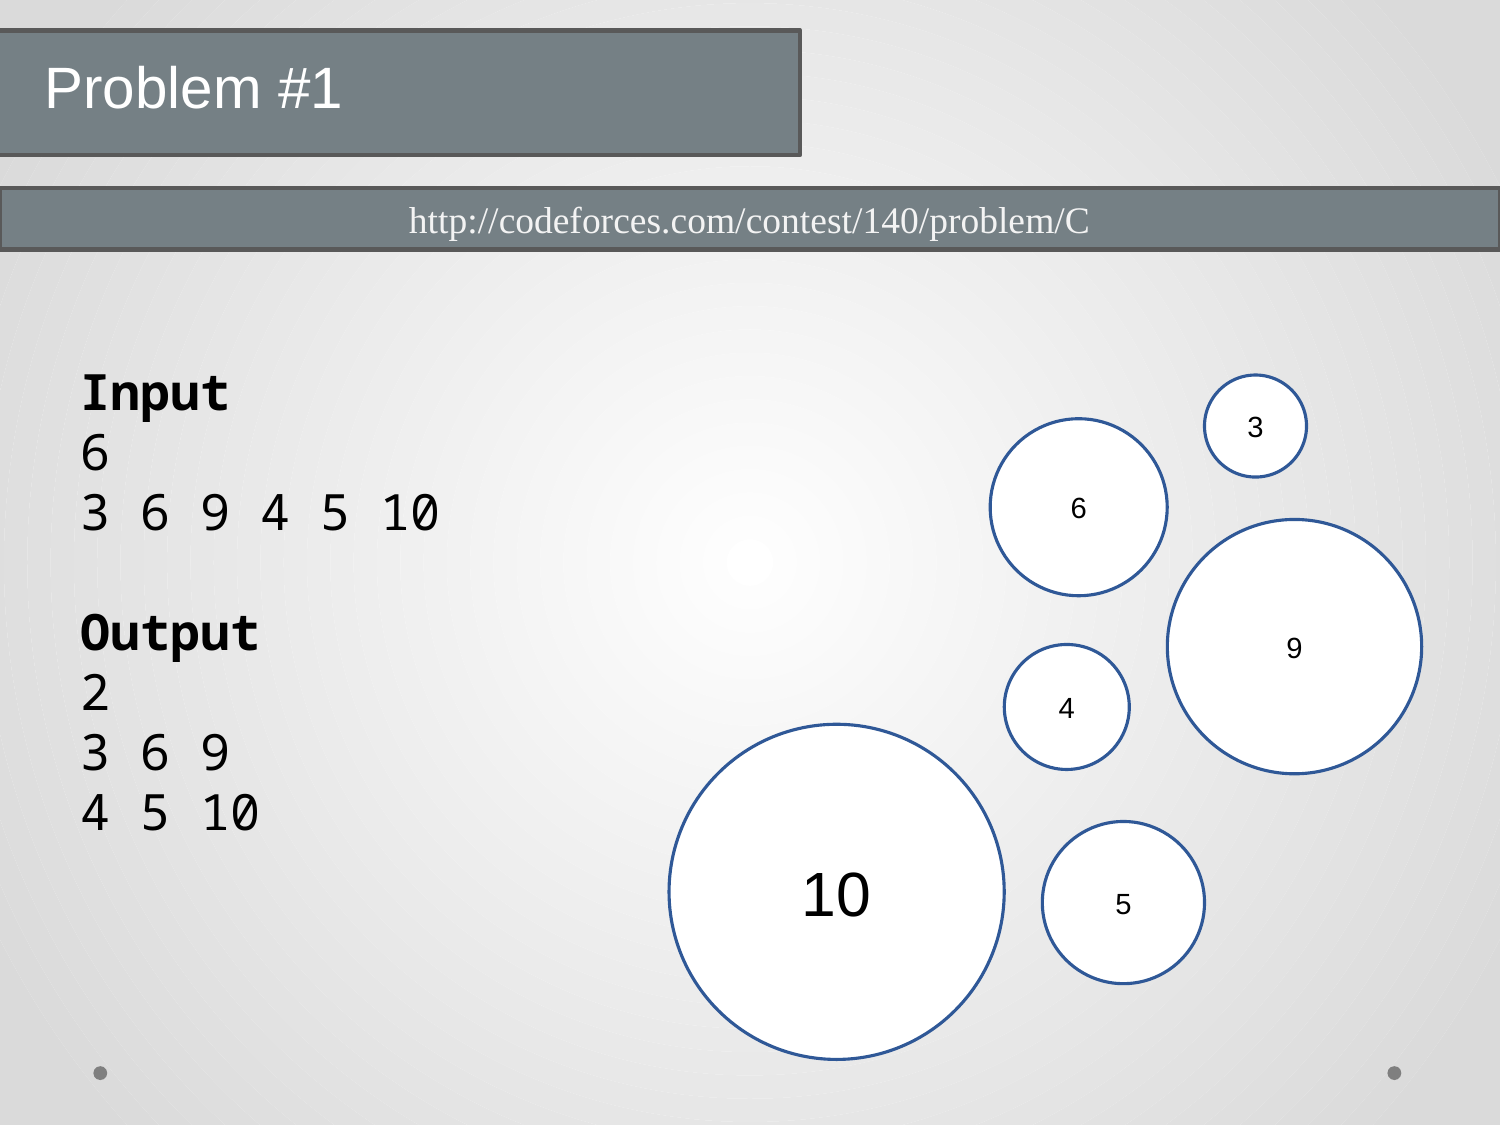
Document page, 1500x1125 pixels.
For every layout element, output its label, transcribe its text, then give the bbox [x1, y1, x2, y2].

text_box 9 [1167, 519, 1422, 774]
text_box Problem #1 [29, 42, 772, 129]
text_box 10 [669, 724, 1005, 1060]
text_box Input 6 3 6 9 4 5 10 Output 2 3 6 9 4 5 10 [65, 345, 693, 870]
text_box 5 [1042, 821, 1205, 984]
text_box 6 [990, 418, 1168, 596]
text_box 3 [1204, 375, 1307, 478]
text_box [0, 30, 800, 156]
text_box http://codeforces.com/contest/140/problem/C [0, 187, 1500, 250]
text_box 4 [1004, 644, 1130, 770]
